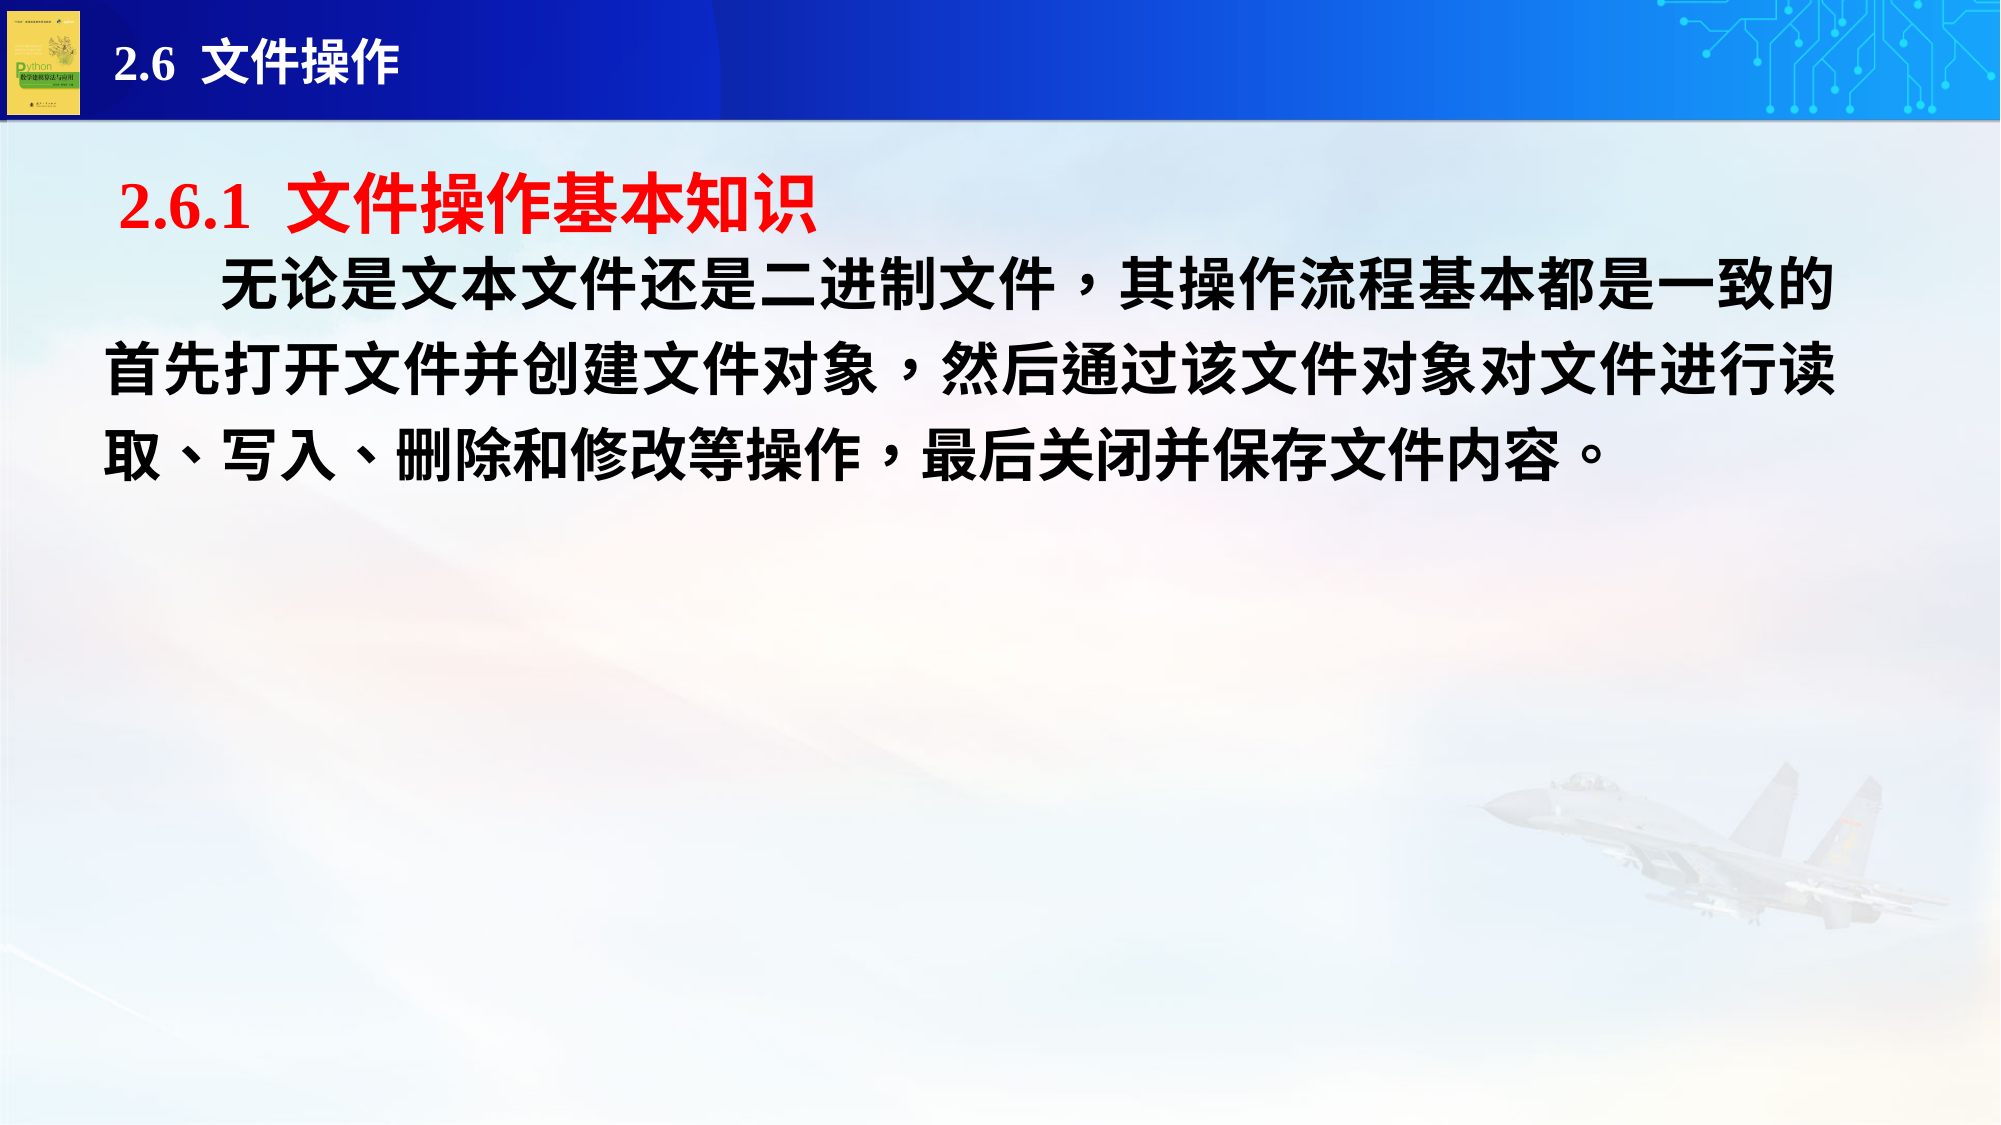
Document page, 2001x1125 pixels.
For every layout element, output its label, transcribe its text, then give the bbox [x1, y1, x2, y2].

text_box 2.6.1 文件操作基本知识 [104, 138, 1241, 242]
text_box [104, 242, 1838, 1125]
picture [0, 0, 2001, 1125]
